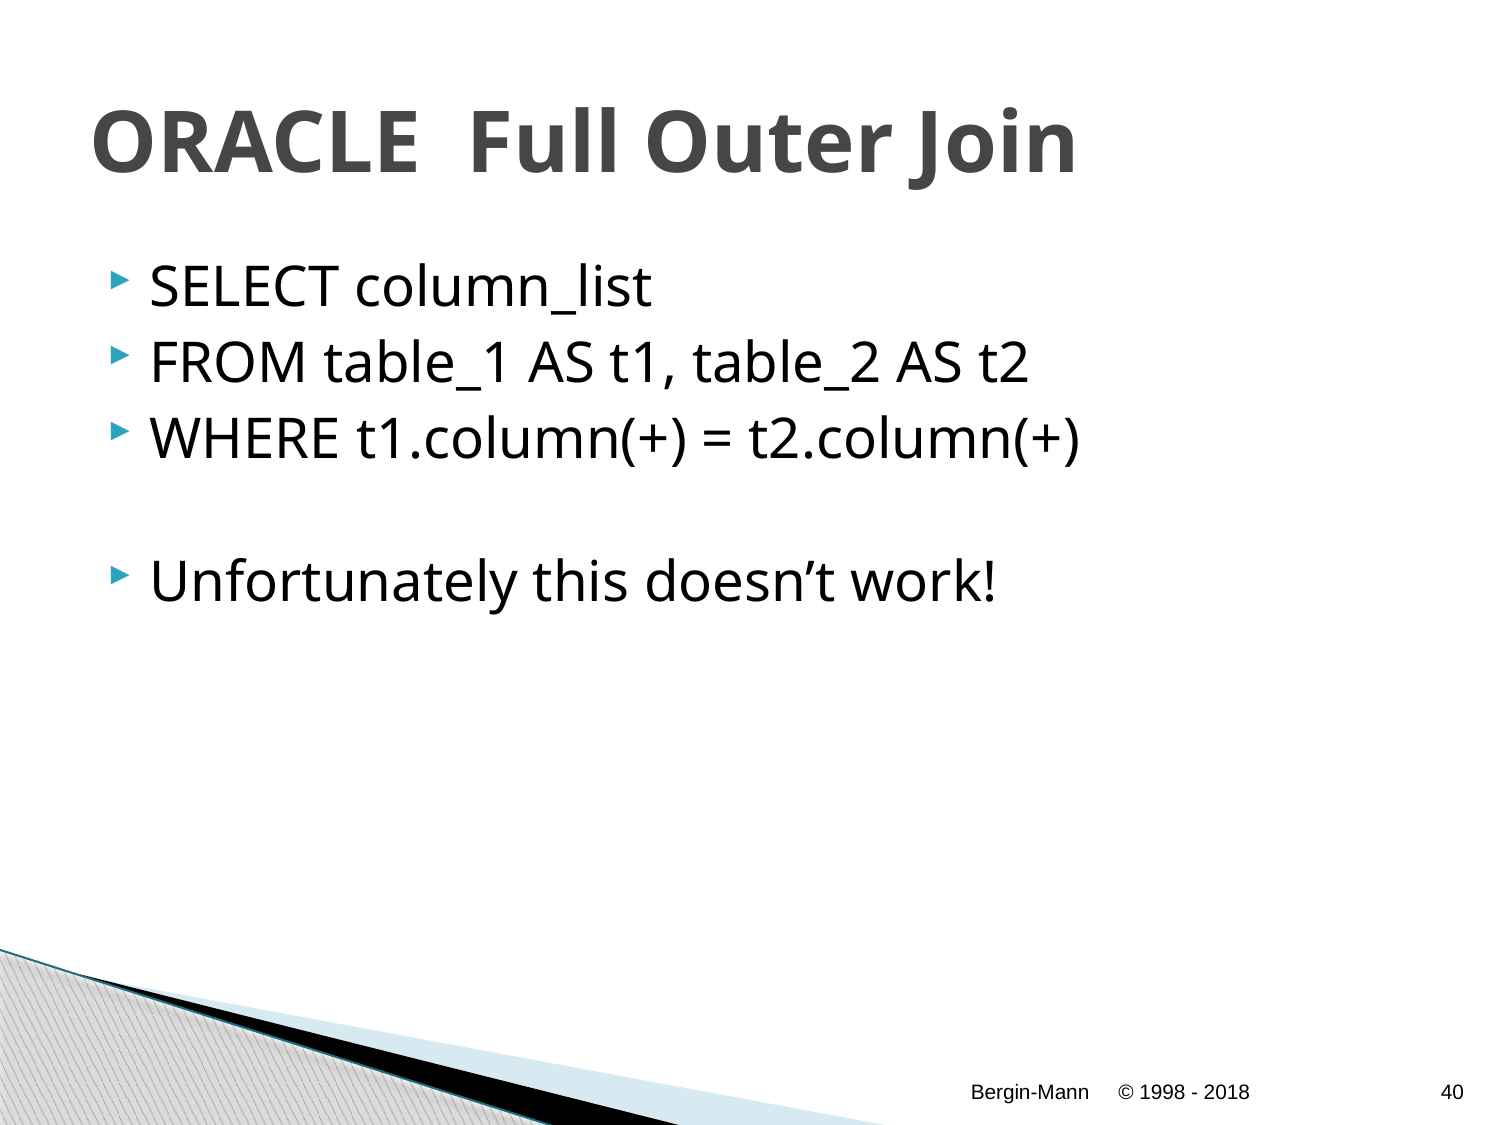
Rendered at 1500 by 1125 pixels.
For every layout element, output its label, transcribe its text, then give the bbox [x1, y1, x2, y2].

list SELECT column_list FROM table_1 AS t1, table_2 AS t2 WHERE t1.column(+) = t2.column(+) Unfortunately this doesn’t work! [75, 243, 1425, 986]
title ORACLE Full Outer Join [75, 45, 1425, 233]
slide_number © 1998 - 2018 [1105, 1051, 1418, 1112]
footer Bergin-Mann [718, 1051, 1105, 1112]
slide_number 40 [1418, 1051, 1479, 1112]
